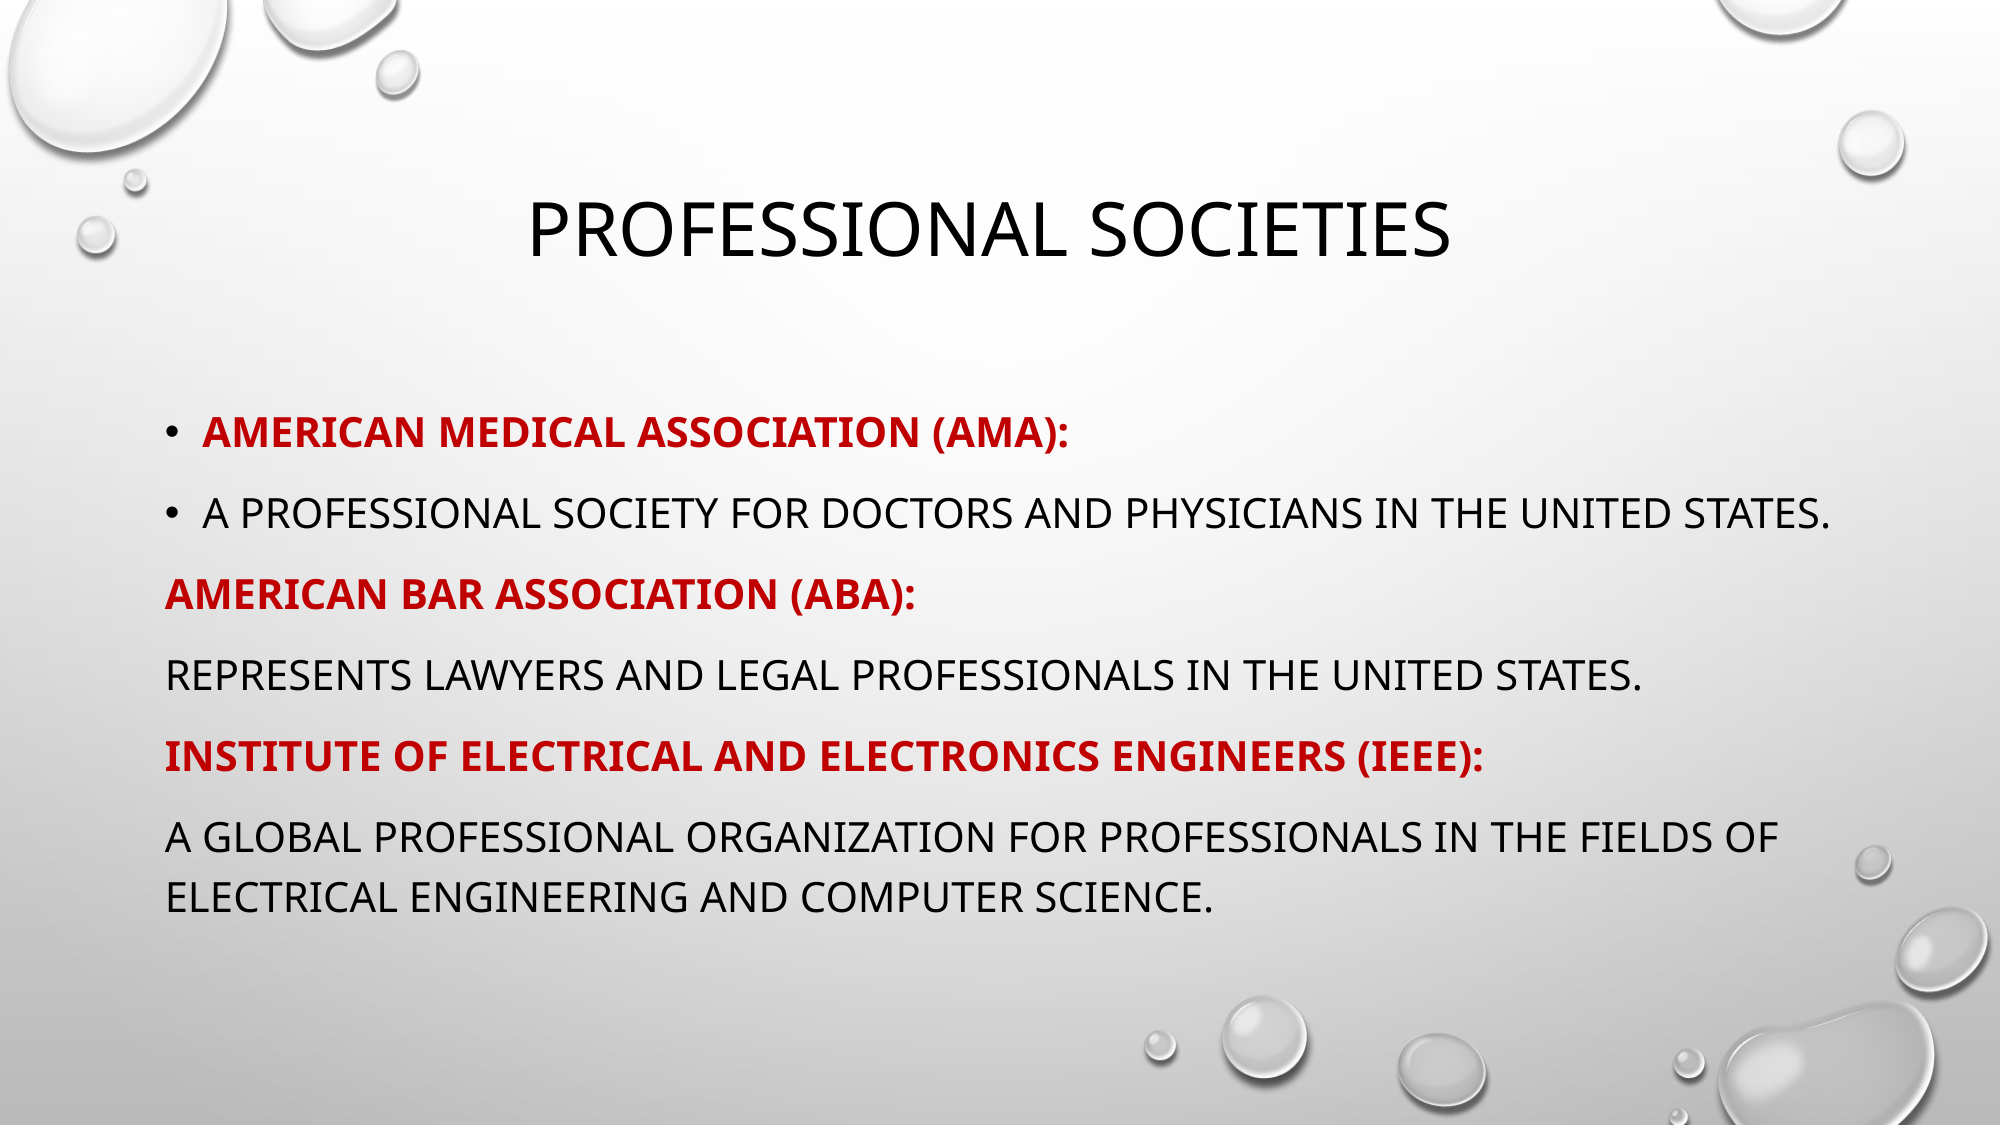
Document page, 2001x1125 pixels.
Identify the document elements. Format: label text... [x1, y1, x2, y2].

title Professional societies [149, 101, 1851, 364]
picture [0, 0, 2000, 1125]
list American Medical Association (AMA): A professional society for doctors and physicians in the United States. American Bar Association (ABA): Represents lawyers and legal professionals in the United States. Institute of Electrical and Electronics Engineers (IEEE): A global professional organization for professionals in the fields of electrical engineering and computer science. [149, 388, 1850, 950]
